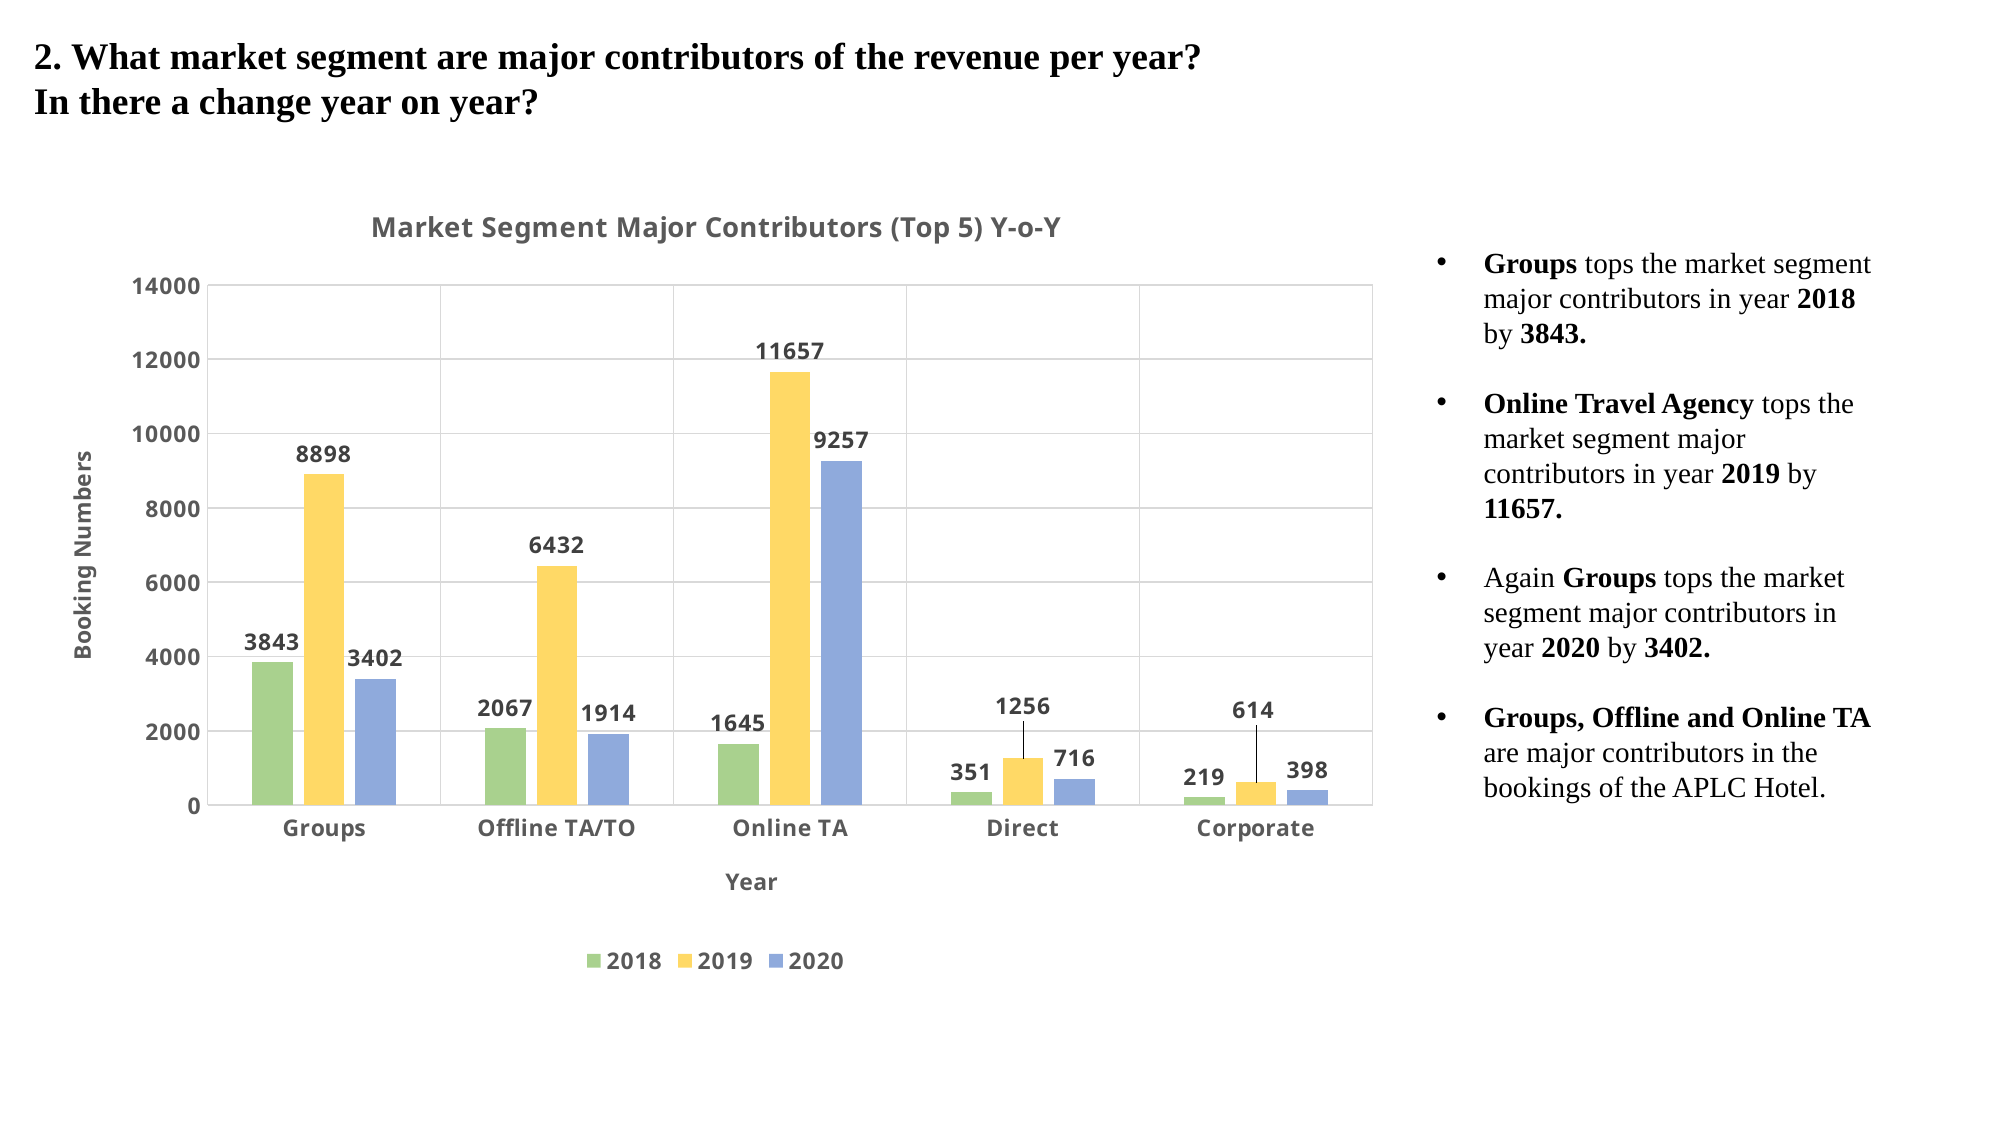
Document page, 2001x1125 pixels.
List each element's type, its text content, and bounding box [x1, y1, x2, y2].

text_box Groups tops the market segment major contributors in year 2018 by 3843. Online Travel Agency tops the market segment major contributors in year 2019 by 11657. Again Groups tops the market segment major contributors in year 2020 by 3402. Groups, Offline and Online TA are major contributors in the bookings of the APLC Hotel. [1421, 236, 1902, 881]
text_box 2. What market segment are major contributors of the revenue per year? In there a change year on year? [19, 24, 1234, 130]
chart [32, 174, 1400, 983]
